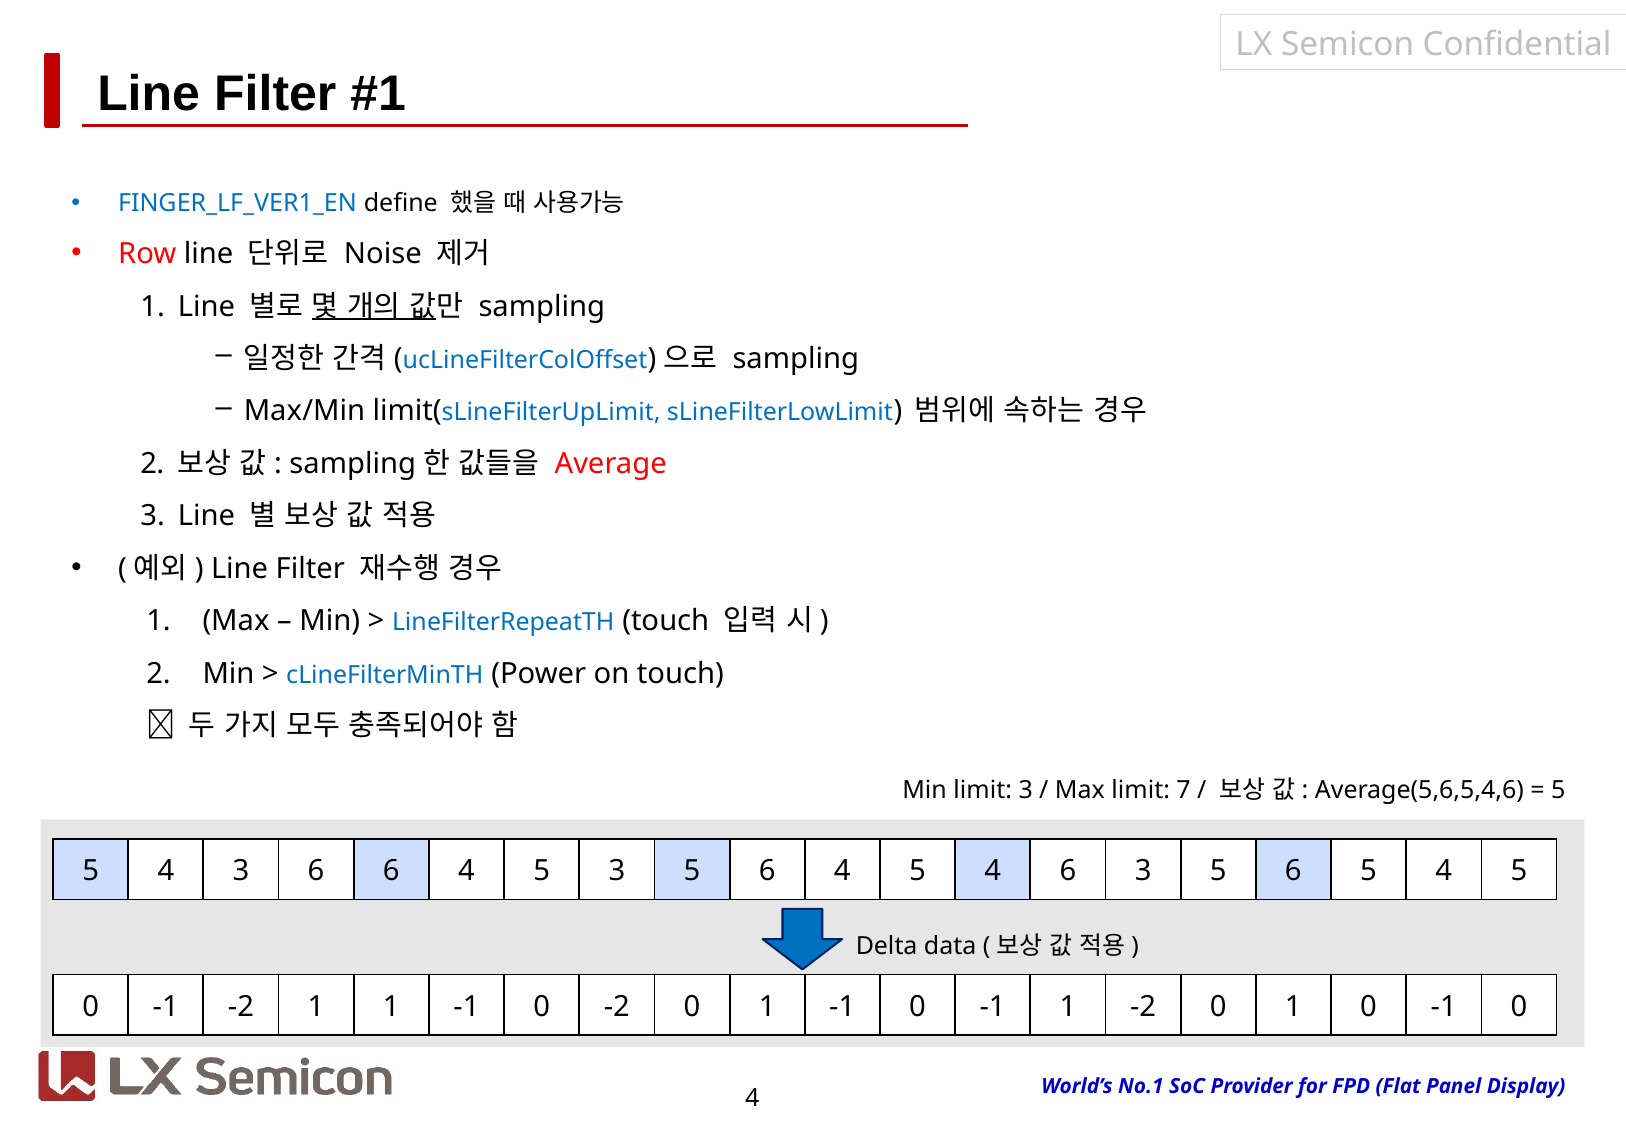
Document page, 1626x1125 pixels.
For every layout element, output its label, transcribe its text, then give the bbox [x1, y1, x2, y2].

table_header 6 [355, 840, 428, 899]
text_box [760, 906, 841, 972]
table_header 5 [1332, 840, 1405, 899]
table_header 5 [1182, 840, 1255, 899]
table_header -2 [580, 975, 654, 1034]
table_header -1 [1407, 975, 1481, 1034]
text_box FINGER_LF_VER1_EN define 했을 때 사용가능 Row line 단위로 Noise 제거 Line 별로 몇 개의 값만 sampling 일정한 간격(ucLineFilterColOffset)으로 sampling Max/Min limit(sLineFilterUpLimit, sLineFilterLowLimit) 범위에 속하는 경우 보상 값: sampling한 값들을 Average Line 별 보상 값 적용 (예외) Line Filter 재수행 경우 (Max – Min) > LineFilterRepeatTH (touch 입력 시) Min > cLineFilterMinTH (Power on touch)  두 가지 모두 충족되어야 함 [56, 164, 1386, 749]
text_box Min limit: 3 / Max limit: 7 / 보상 값: Average(5,6,5,4,6) = 5 [790, 721, 1581, 811]
table_header 1 [1031, 975, 1105, 1034]
table_header 5 [505, 840, 578, 899]
table_header 3 [580, 840, 654, 899]
table_header 5 [54, 840, 127, 899]
table_header 1 [1257, 975, 1330, 1034]
table_header 6 [1257, 840, 1330, 899]
table_header 0 [1332, 975, 1405, 1034]
table_header -1 [956, 975, 1029, 1034]
table_header 4 [1407, 840, 1481, 899]
table_header 0 [1182, 975, 1255, 1034]
table_header -1 [430, 975, 503, 1034]
table_header 6 [279, 840, 353, 899]
table_header 5 [1482, 840, 1556, 899]
table_header 5 [655, 840, 729, 899]
table_header 4 [806, 840, 879, 899]
table_header 4 [956, 840, 1029, 899]
table_header 0 [1482, 975, 1556, 1034]
table_header 3 [1106, 840, 1180, 899]
table_header -1 [806, 975, 879, 1034]
table_header -1 [129, 975, 202, 1034]
table_header 1 [355, 975, 428, 1034]
text_box Delta data (보상 값 적용) [841, 907, 1179, 967]
table_header -2 [1106, 975, 1180, 1034]
table_header 1 [279, 975, 353, 1034]
table_header 6 [1031, 840, 1105, 899]
table_header -2 [204, 975, 278, 1034]
table_header 0 [881, 975, 954, 1034]
table_header 3 [204, 840, 278, 899]
table_header 0 [655, 975, 729, 1034]
text_box [39, 818, 1586, 1049]
table_header 4 [430, 840, 503, 899]
table_header 0 [505, 975, 578, 1034]
table_header 4 [129, 840, 202, 899]
table_header 0 [54, 975, 127, 1034]
table_header 5 [881, 840, 954, 899]
picture [32, 1046, 398, 1106]
title Line Filter #1 [82, 42, 1546, 139]
table_header 1 [731, 975, 804, 1034]
table_header 6 [731, 840, 804, 899]
